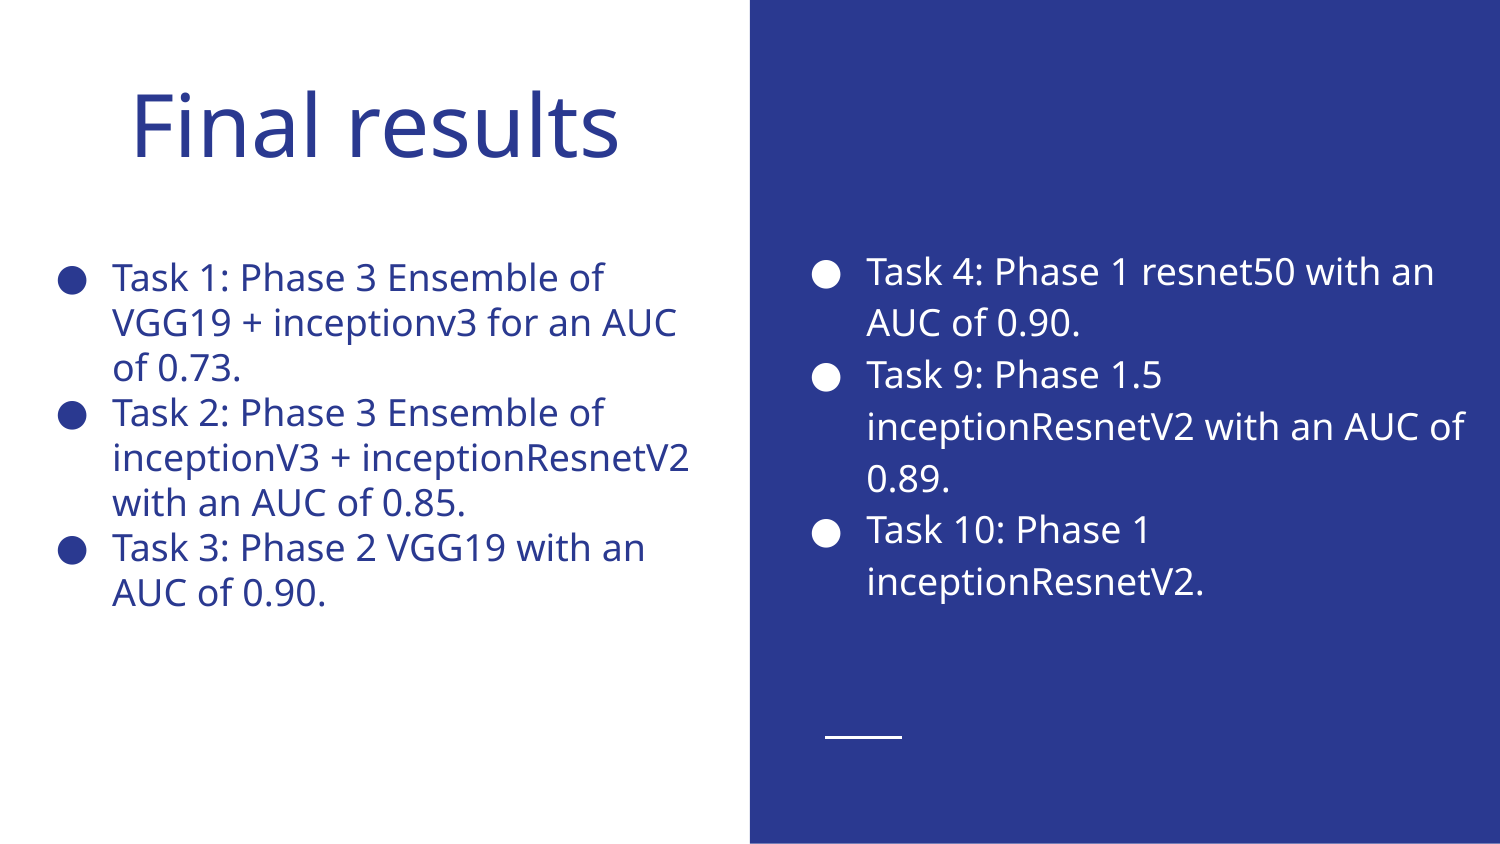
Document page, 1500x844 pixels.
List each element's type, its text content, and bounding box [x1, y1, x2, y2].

list Task 4: Phase 1 resnet50 with an AUC of 0.90. Task 9: Phase 1.5 inceptionResnetV2 with an AUC of 0.89. Task 10: Phase 1 inceptionResnetV2. [776, 118, 1483, 725]
title Final results [43, 32, 708, 190]
title Task 1: Phase 3 Ensemble of VGG19 + inceptionv3 for an AUC of 0.73. Task 2: Phase 3 Ensemble of inceptionV3 + inceptionResnetV2 with an AUC of 0.85. Task 3: Phase 2 VGG19 with an AUC of 0.90. [22, 215, 729, 629]
